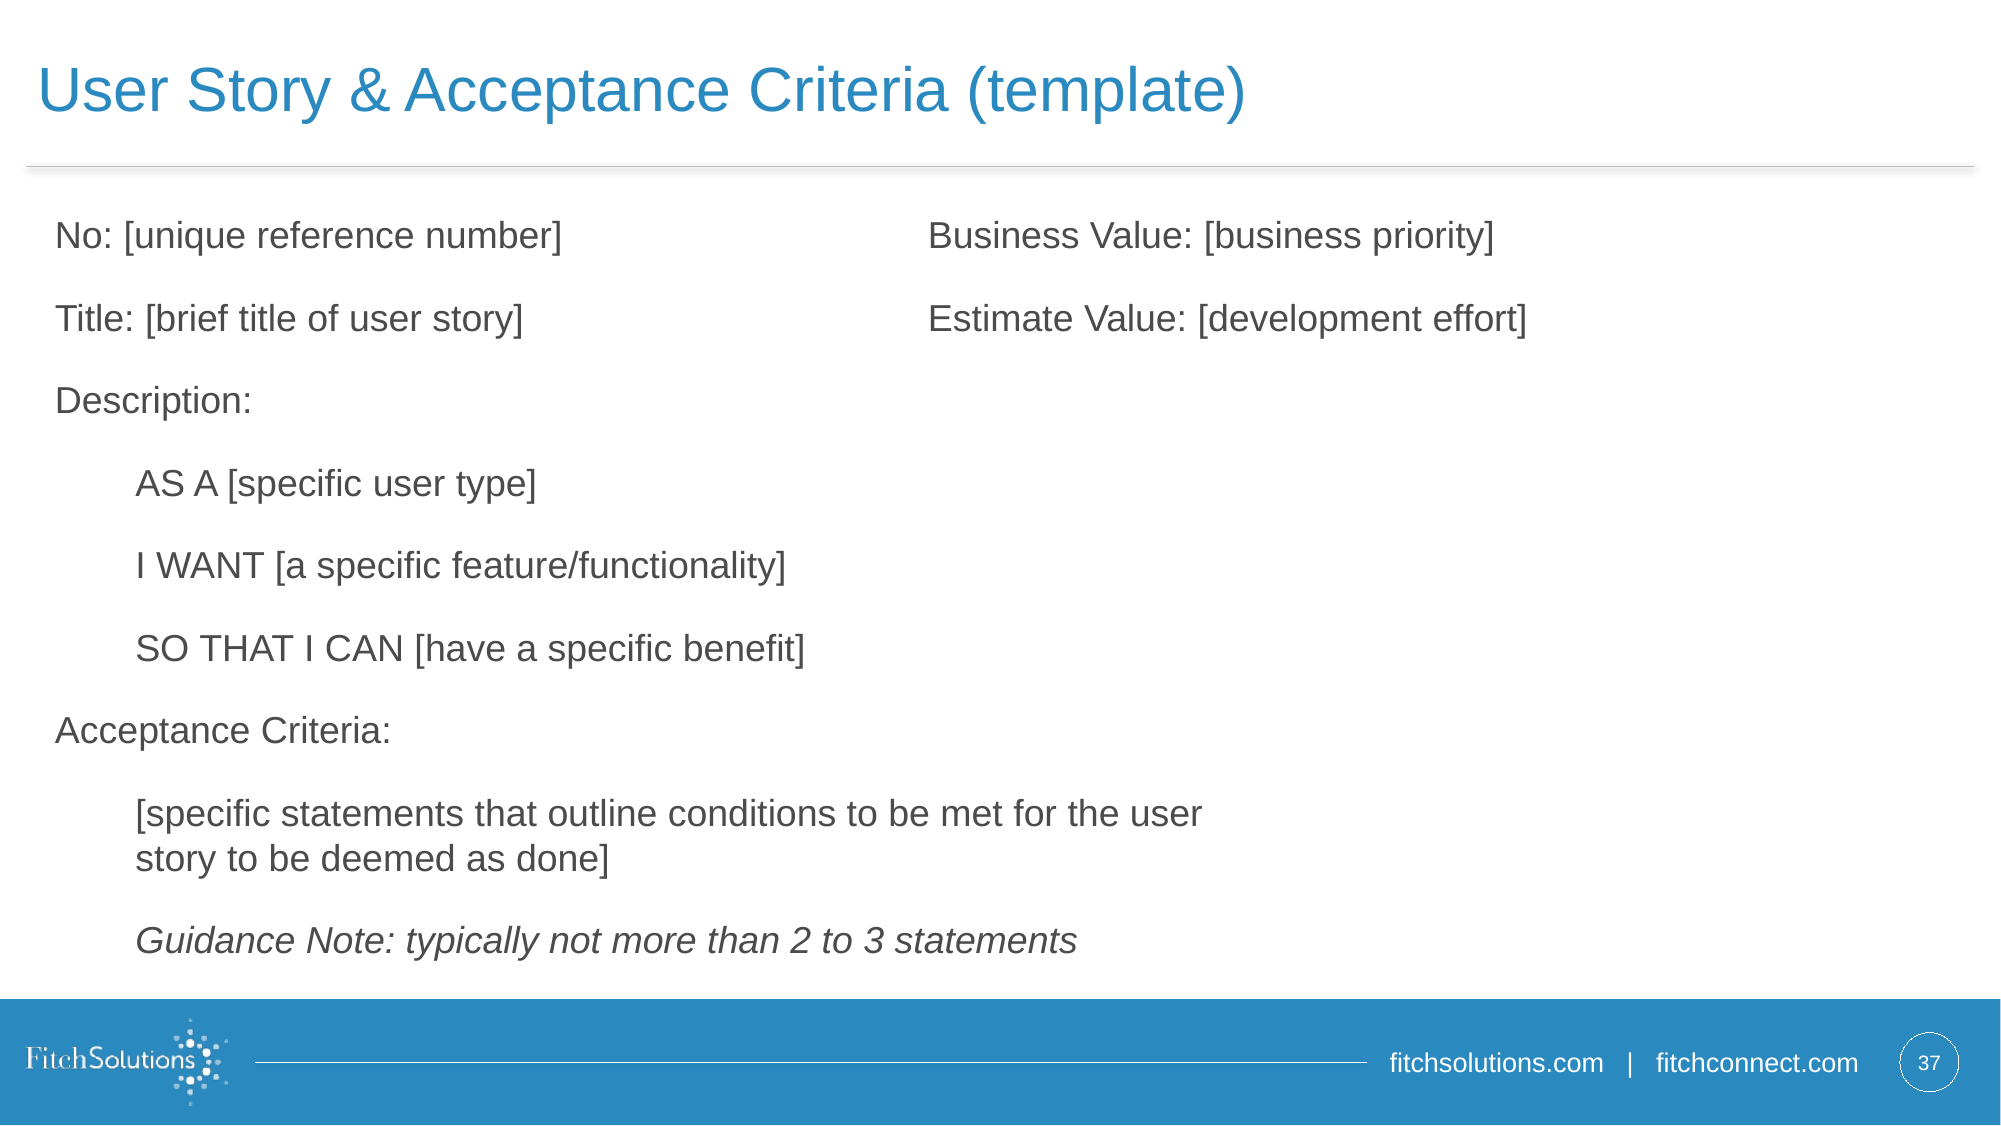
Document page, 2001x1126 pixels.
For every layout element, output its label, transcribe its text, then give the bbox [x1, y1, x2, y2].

title User Story & Acceptance Criteria (template) [21, 68, 1971, 105]
text_box Business Value: [business priority] Estimate Value: [development effort] [925, 210, 2001, 913]
picture [25, 1018, 228, 1106]
text_box No: [unique reference number] Title: [brief title of user story] Description: AS A [specific user type] I WANT [a specific feature/functionality] SO THAT I CAN [have a specific benefit] Acceptance Criteria: [specific statements that outline conditions to be met for the user story to be deemed as done] Guidance Note: typically not more than 2 to 3 statements [53, 211, 1215, 1009]
